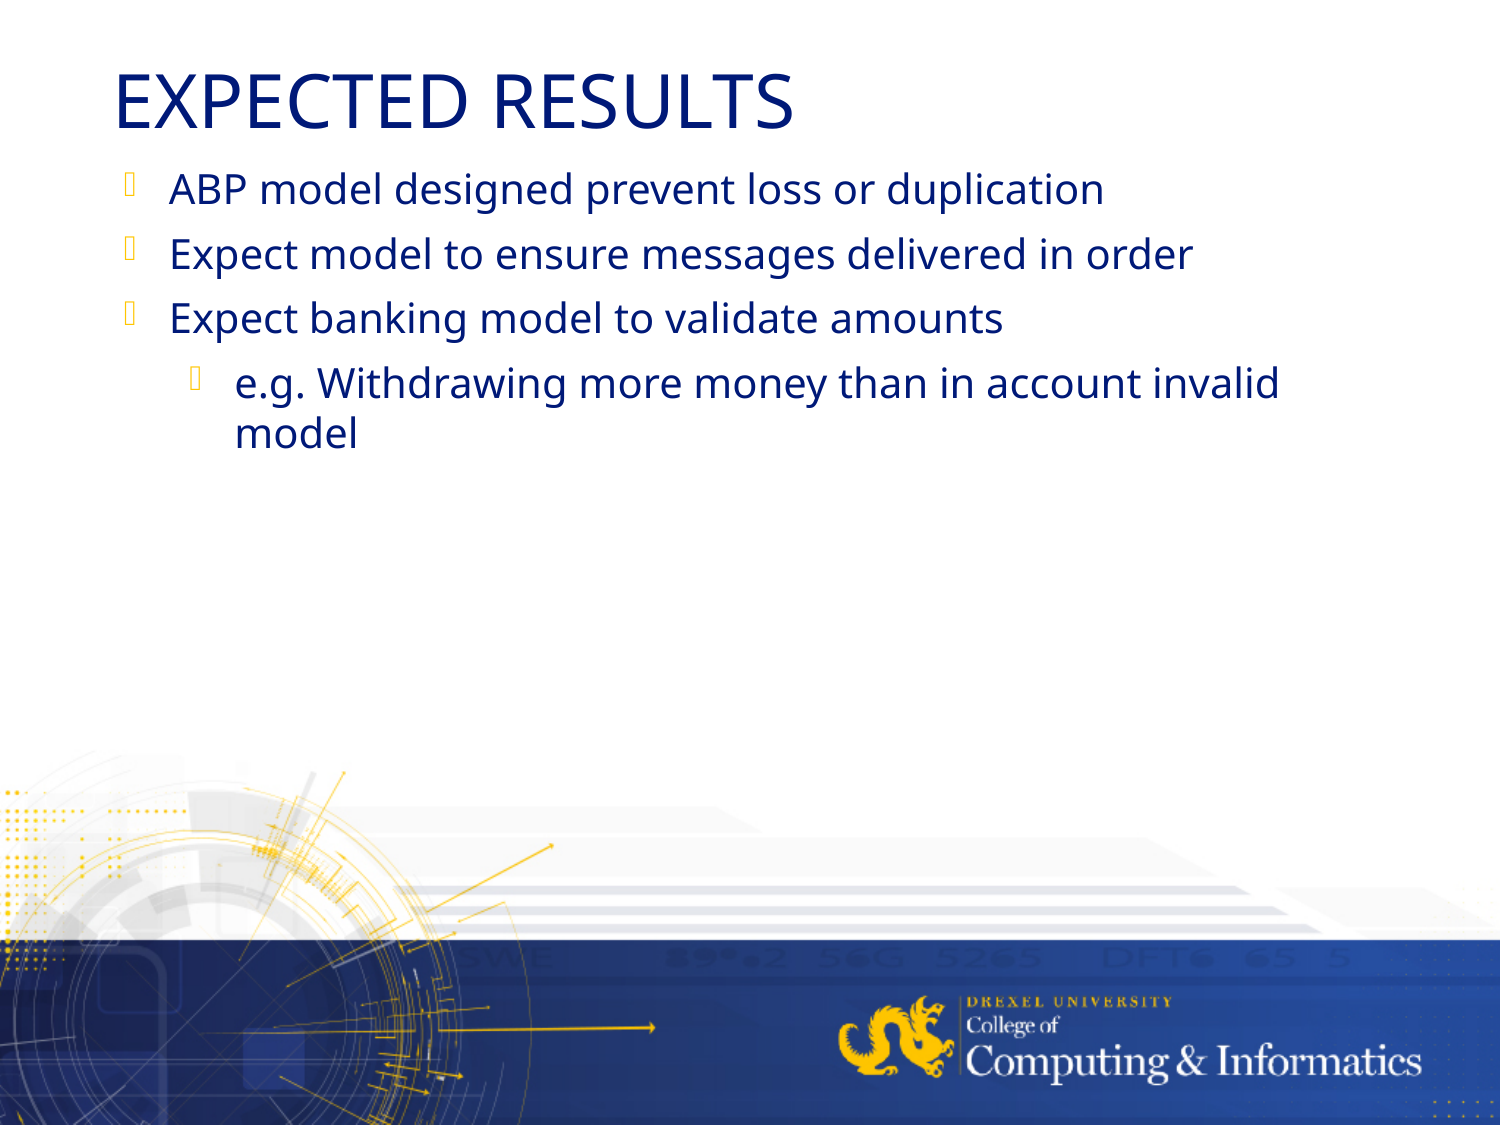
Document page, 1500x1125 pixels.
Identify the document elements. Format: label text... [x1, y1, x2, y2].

title Expected Results [111, 4, 1388, 162]
picture [0, 0, 1500, 1125]
list ABP model designed prevent loss or duplication Expect model to ensure messages delivered in order Expect banking model to validate amounts e.g. Withdrawing more money than in account invalid model [111, 162, 1388, 944]
